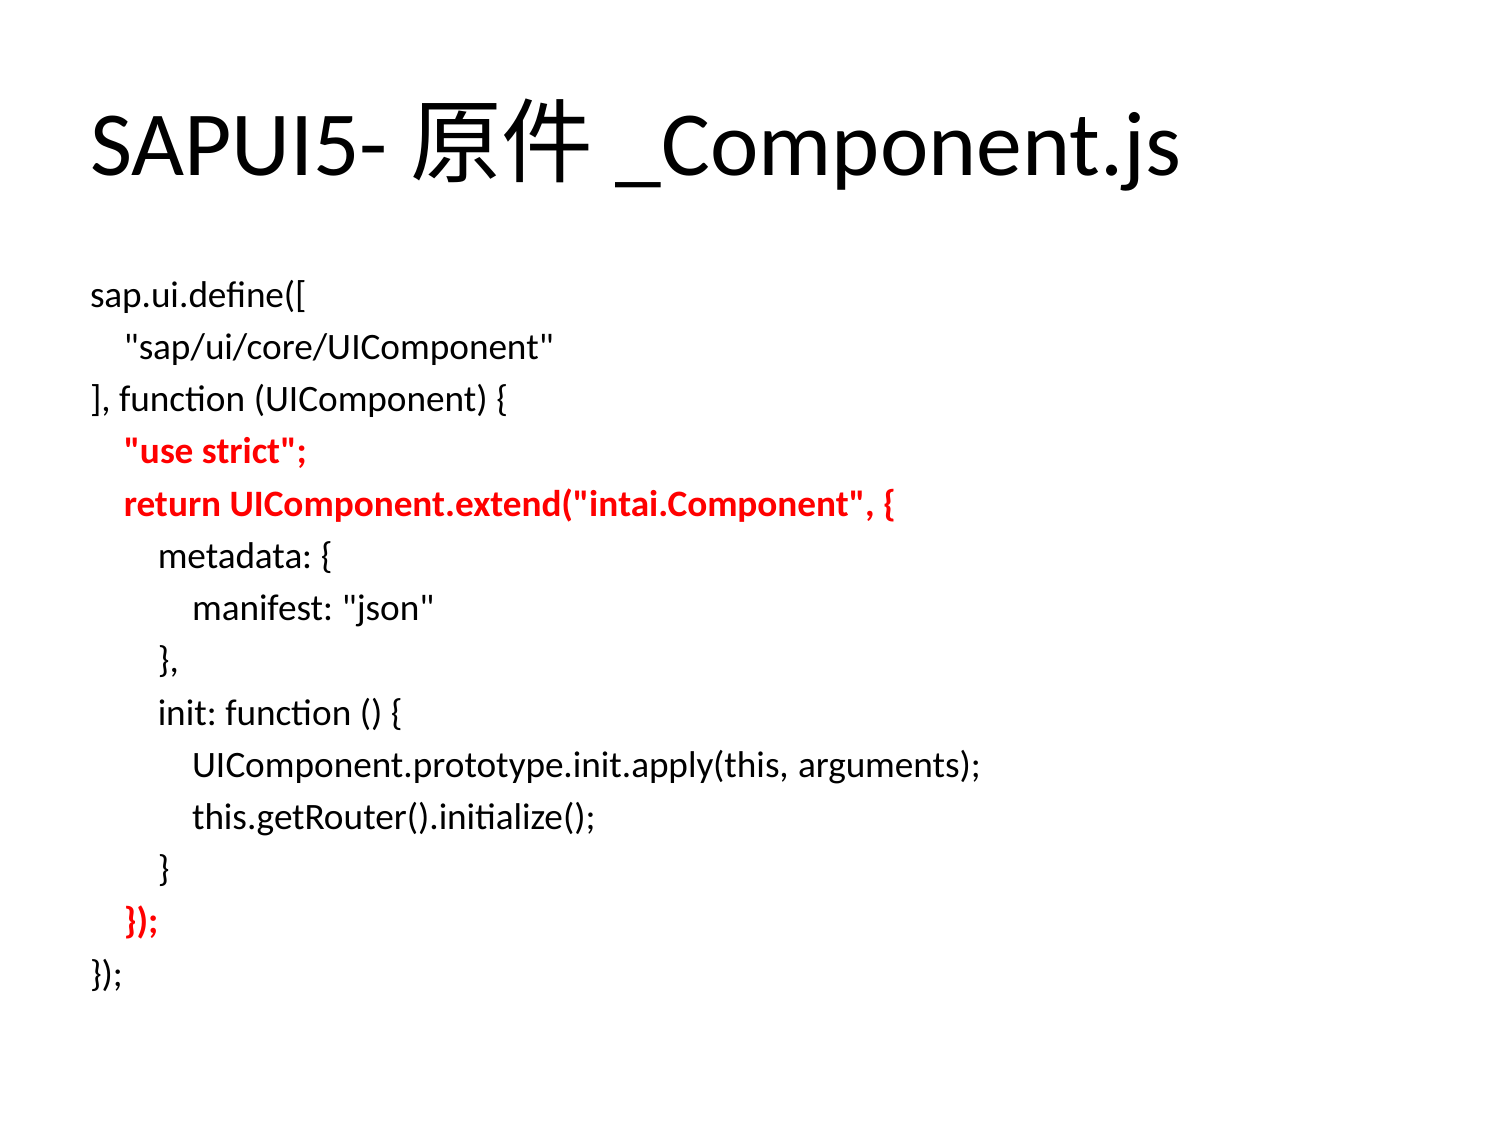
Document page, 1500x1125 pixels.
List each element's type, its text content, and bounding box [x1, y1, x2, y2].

title SAPUI5-原件_Component.js [75, 45, 1425, 233]
list sap.ui.define([ "sap/ui/core/UIComponent" ], function (UIComponent) { "use strict"; return UIComponent.extend("intai.Component", { metadata: { manifest: "json" }, init: function () { UIComponent.prototype.init.apply(this, arguments); this.getRouter().initialize(); } }); }); [75, 262, 1425, 1005]
